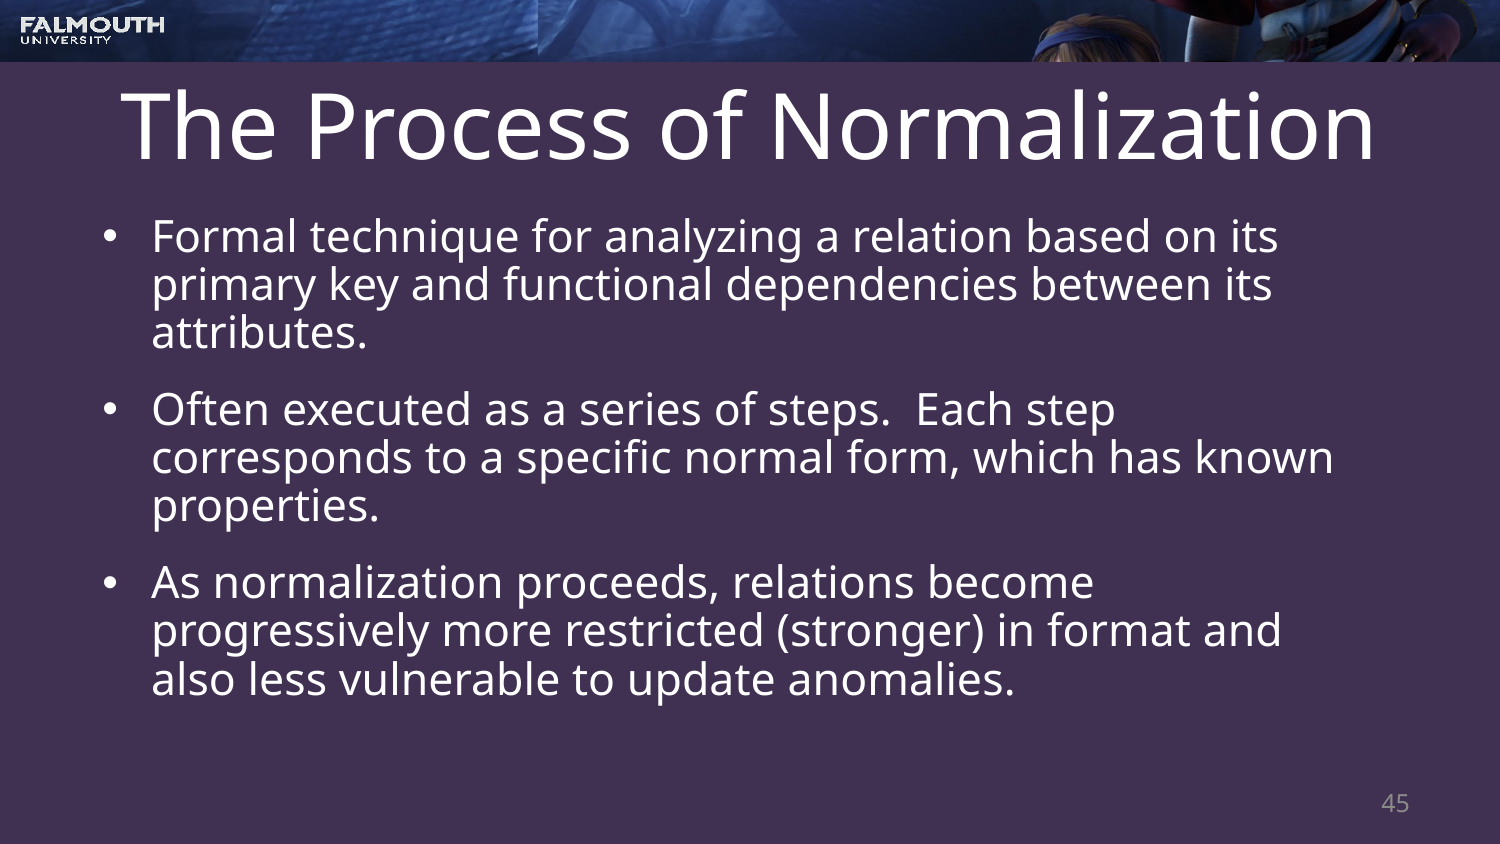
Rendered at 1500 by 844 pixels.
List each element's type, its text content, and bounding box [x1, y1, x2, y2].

title The Process of Normalization [75, 52, 1425, 194]
picture [0, 0, 1500, 62]
slide_number 45 [1074, 782, 1425, 827]
list Formal technique for analyzing a relation based on its primary key and functional dependencies between its attributes. Often executed as a series of steps. Each step corresponds to a specific normal form, which has known properties. As normalization proceeds, relations become progressively more restricted (stronger) in format and also less vulnerable to update anomalies. [87, 206, 1356, 713]
